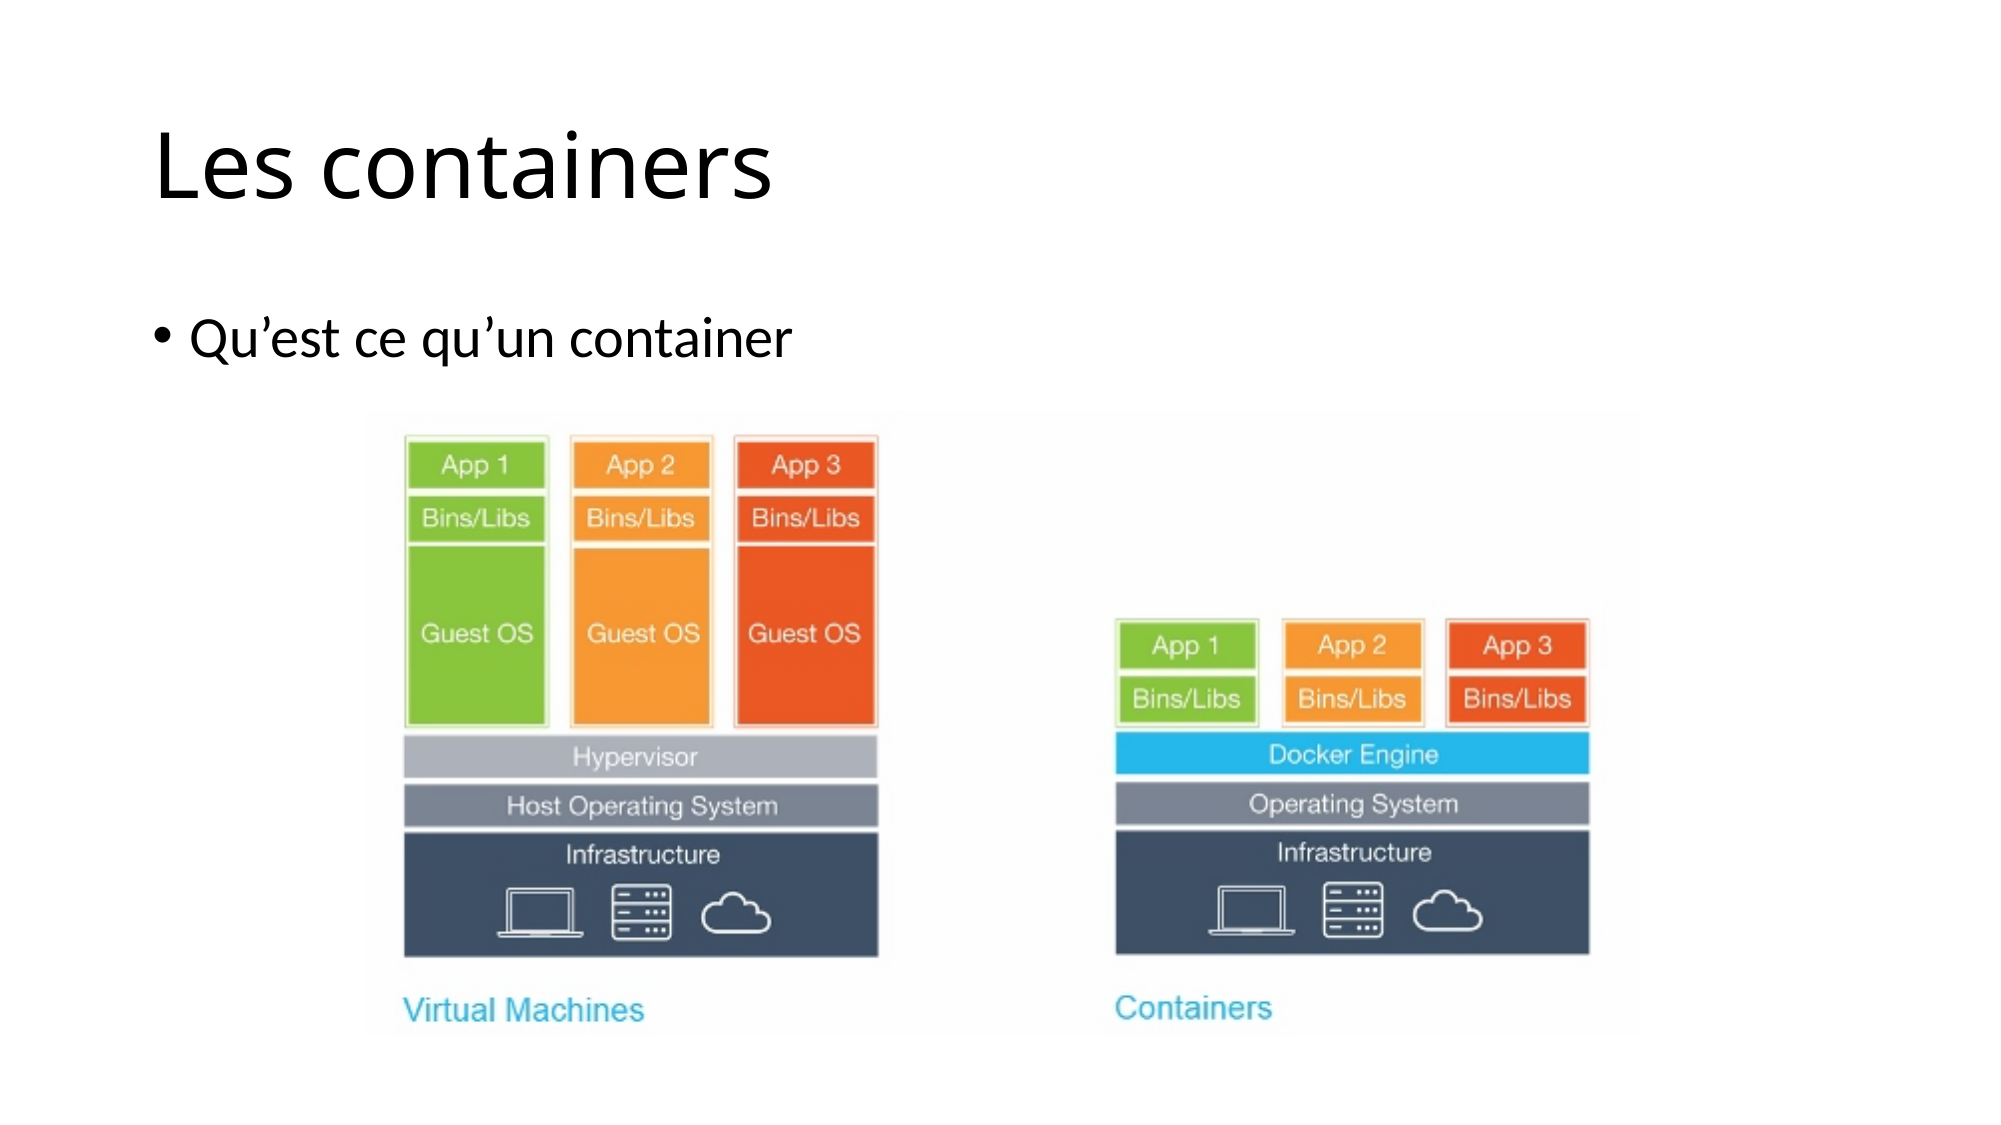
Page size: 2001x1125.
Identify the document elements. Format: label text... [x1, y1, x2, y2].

picture [365, 411, 1641, 1036]
title Les containers [137, 59, 1863, 278]
list Qu’est ce qu’un container [137, 299, 1863, 1014]
